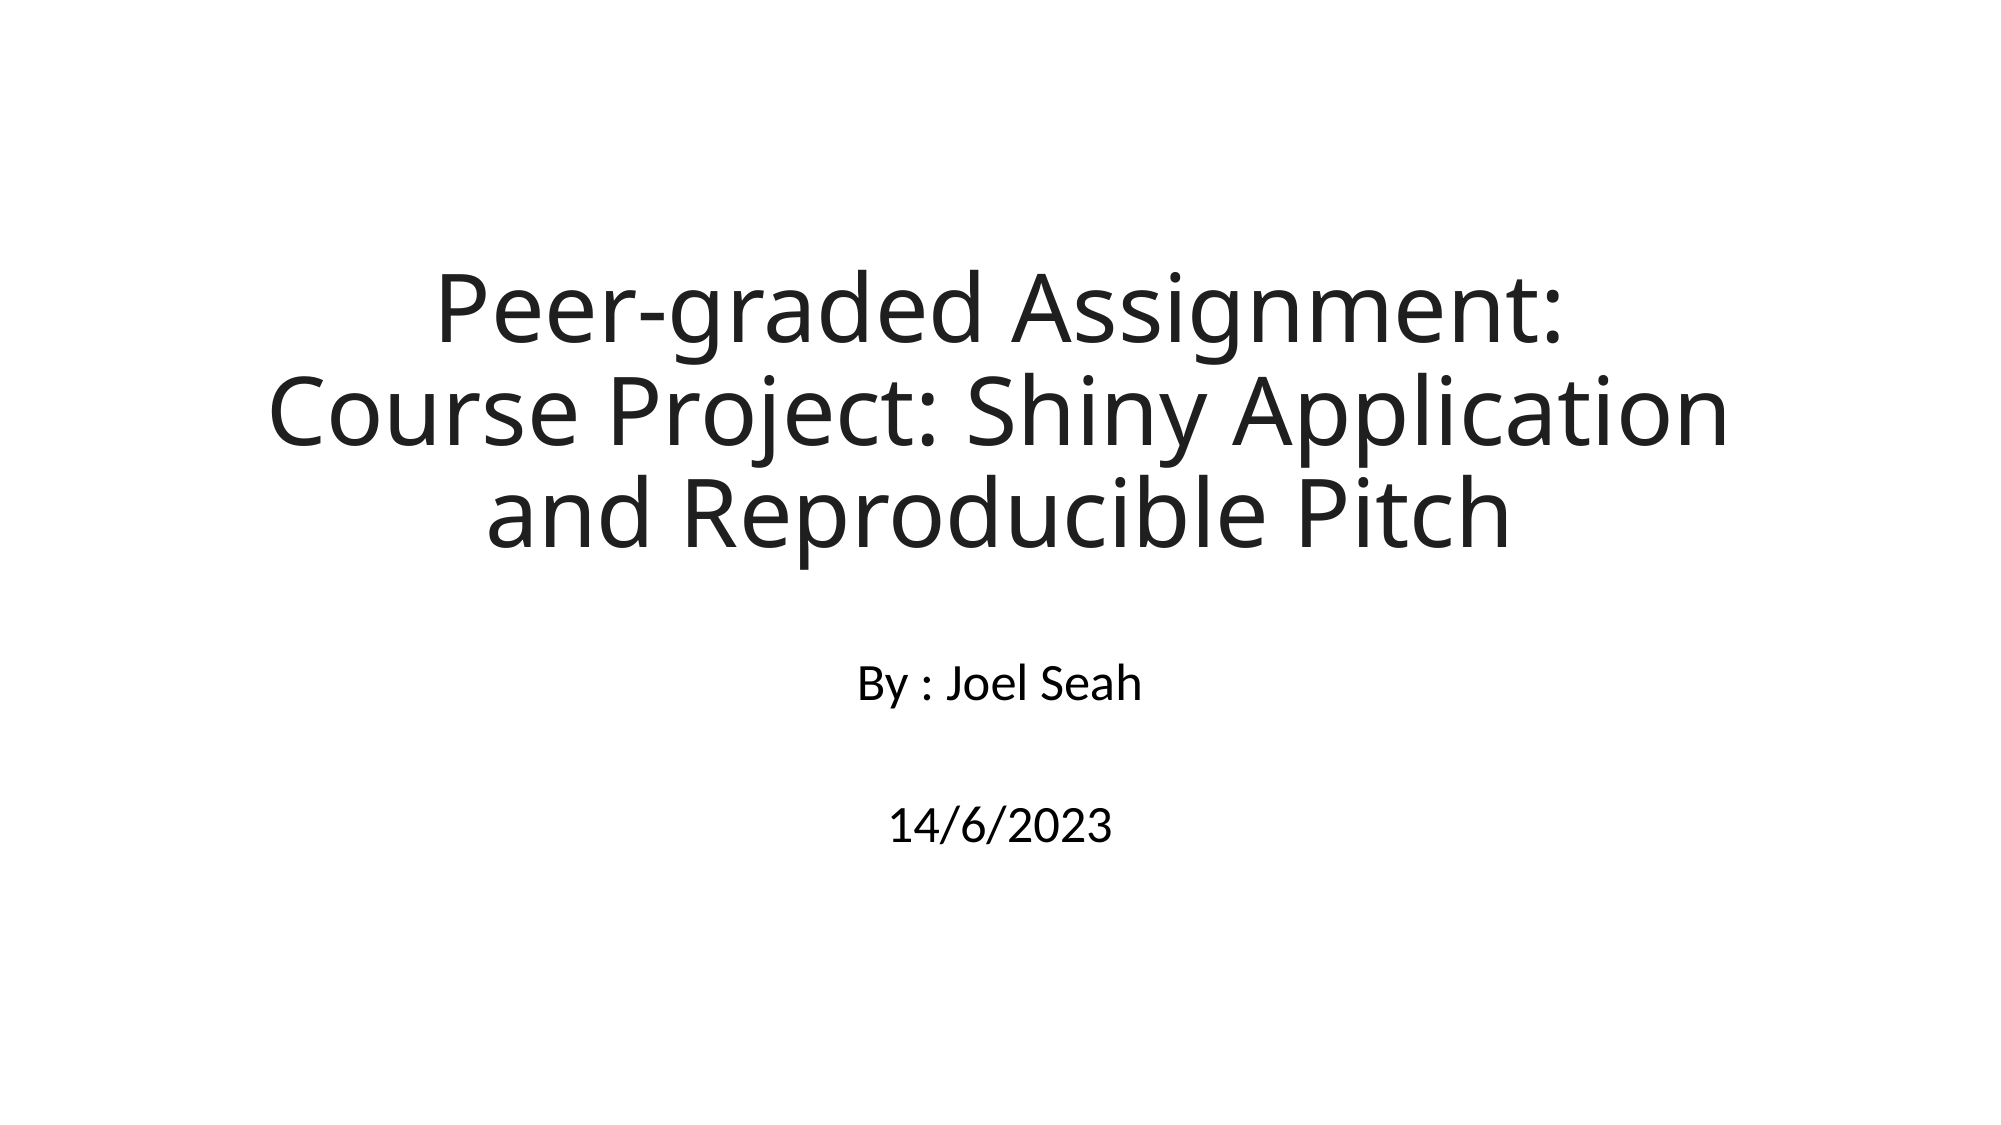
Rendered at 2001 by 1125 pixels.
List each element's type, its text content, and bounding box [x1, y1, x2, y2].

title Peer-graded Assignment: Course Project: Shiny Application and Reproducible Pitch [249, 184, 1750, 576]
subtitle By : Joel Seah 14/6/2023 [249, 590, 1750, 863]
